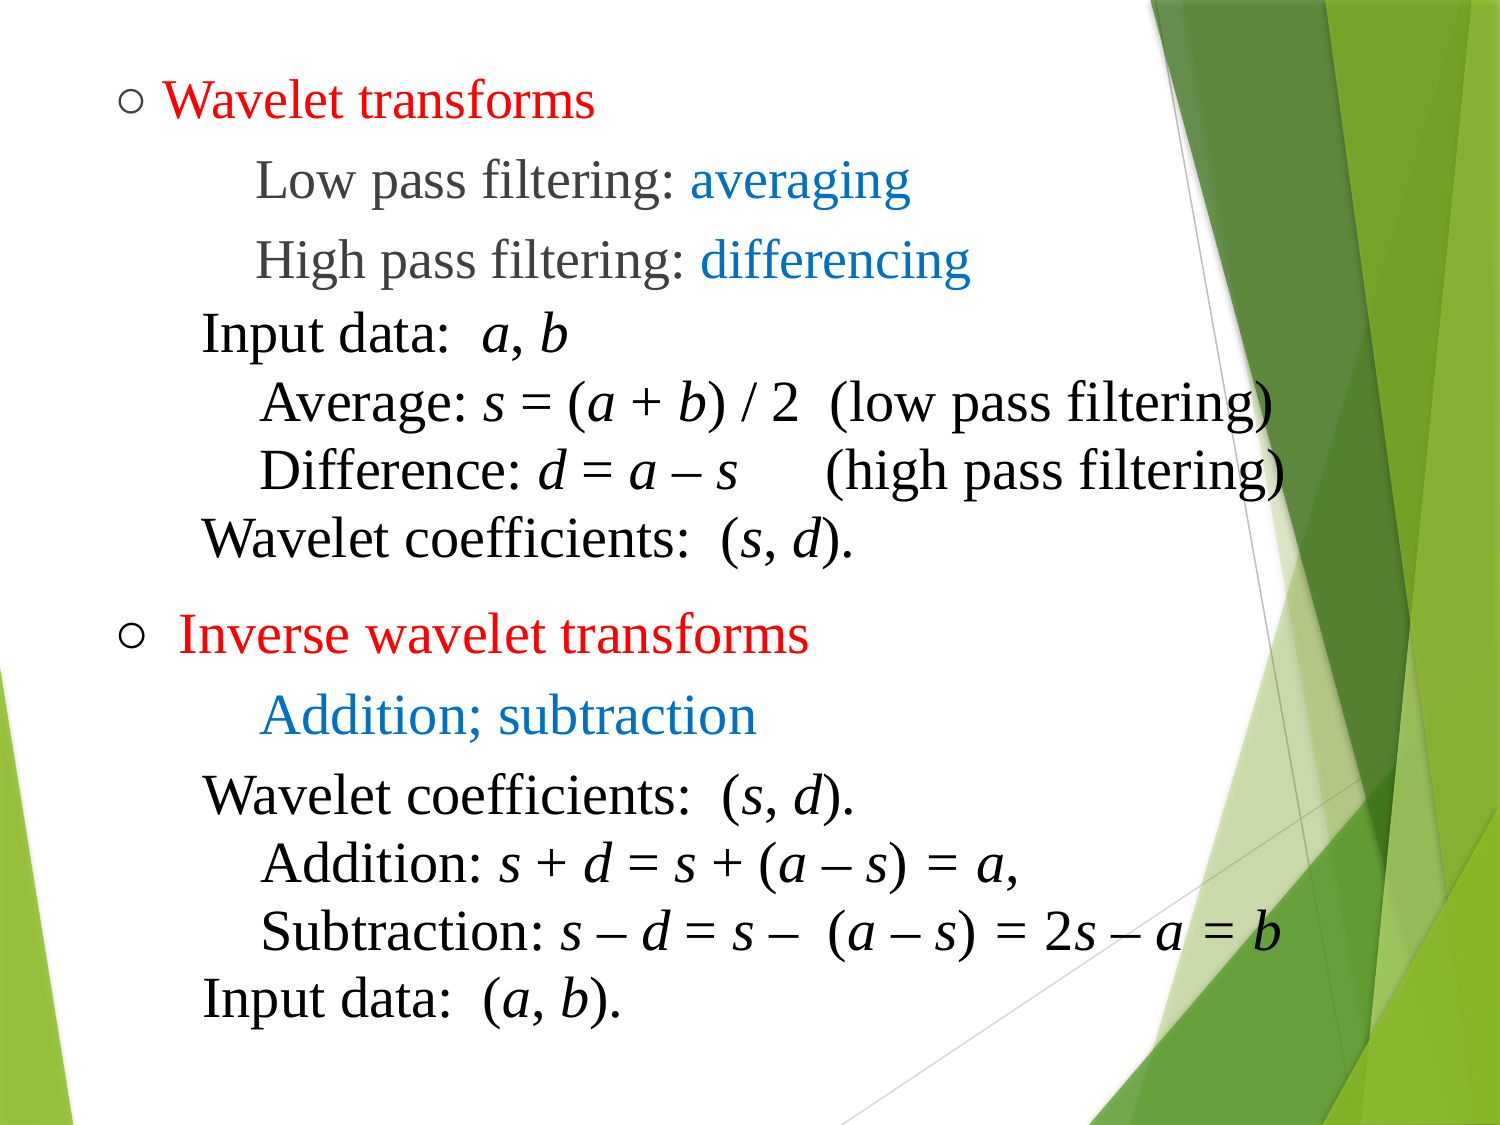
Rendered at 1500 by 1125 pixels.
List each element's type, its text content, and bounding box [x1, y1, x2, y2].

list ○ Wavelet transforms Low pass filtering: averaging High pass filtering: differencing [99, 62, 1063, 300]
text_box Wavelet coefficients: (s, d). Addition: s + d = s + (a – s) = a, Subtraction: s – d = s – (a – s) = 2s – a = b Input data: (a, b). [187, 762, 1325, 1050]
text_box ○ Inverse wavelet transforms Addition; subtraction [99, 587, 913, 763]
text_box Input data: a, b Average: s = (a + b) / 2 (low pass filtering) Difference: d = a – s (high pass filtering) Wavelet coefficients: (s, d). [186, 299, 1374, 600]
